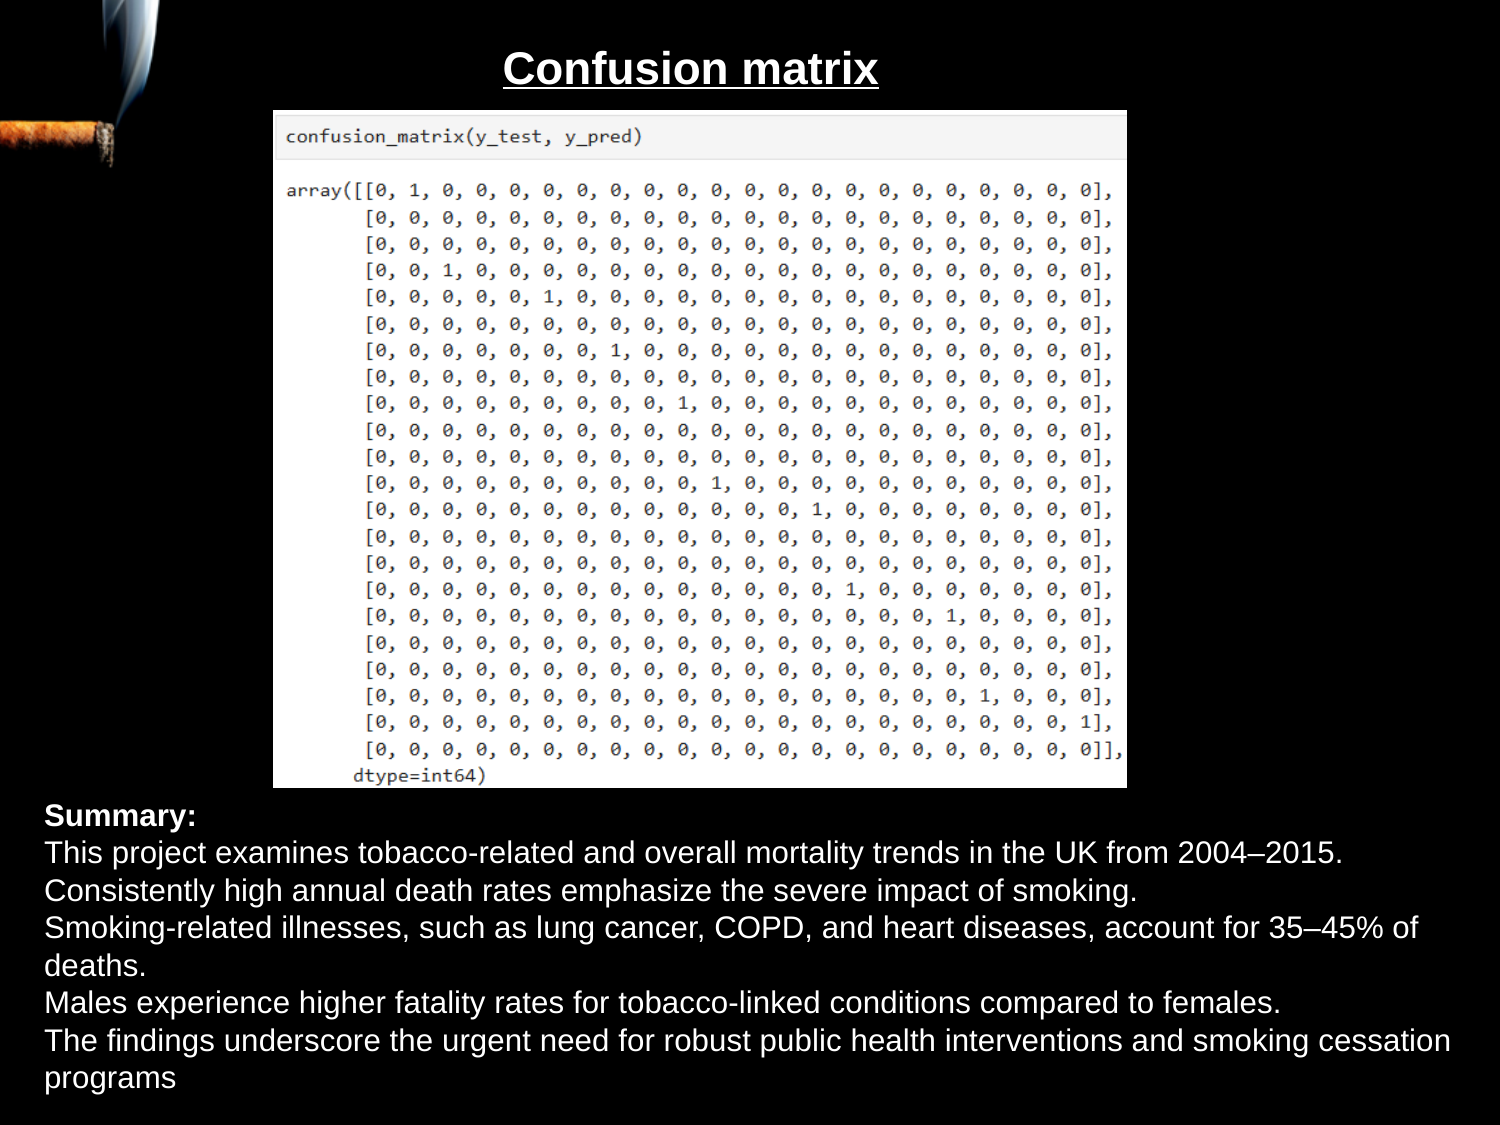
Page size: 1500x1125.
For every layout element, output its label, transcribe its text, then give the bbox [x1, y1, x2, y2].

text_box Confusion matrix [265, 30, 1117, 101]
picture [0, 0, 1500, 1125]
text_box Summary: This project examines tobacco-related and overall mortality trends in the UK from 2004–2015. Consistently high annual death rates emphasize the severe impact of smoking. Smoking-related illnesses, such as lung cancer, COPD, and heart diseases, account for 35–45% of deaths. Males experience higher fatality rates for tobacco-linked conditions compared to females. The findings underscore the urgent need for robust public health interventions and smoking cessation programs [29, 787, 1483, 1102]
